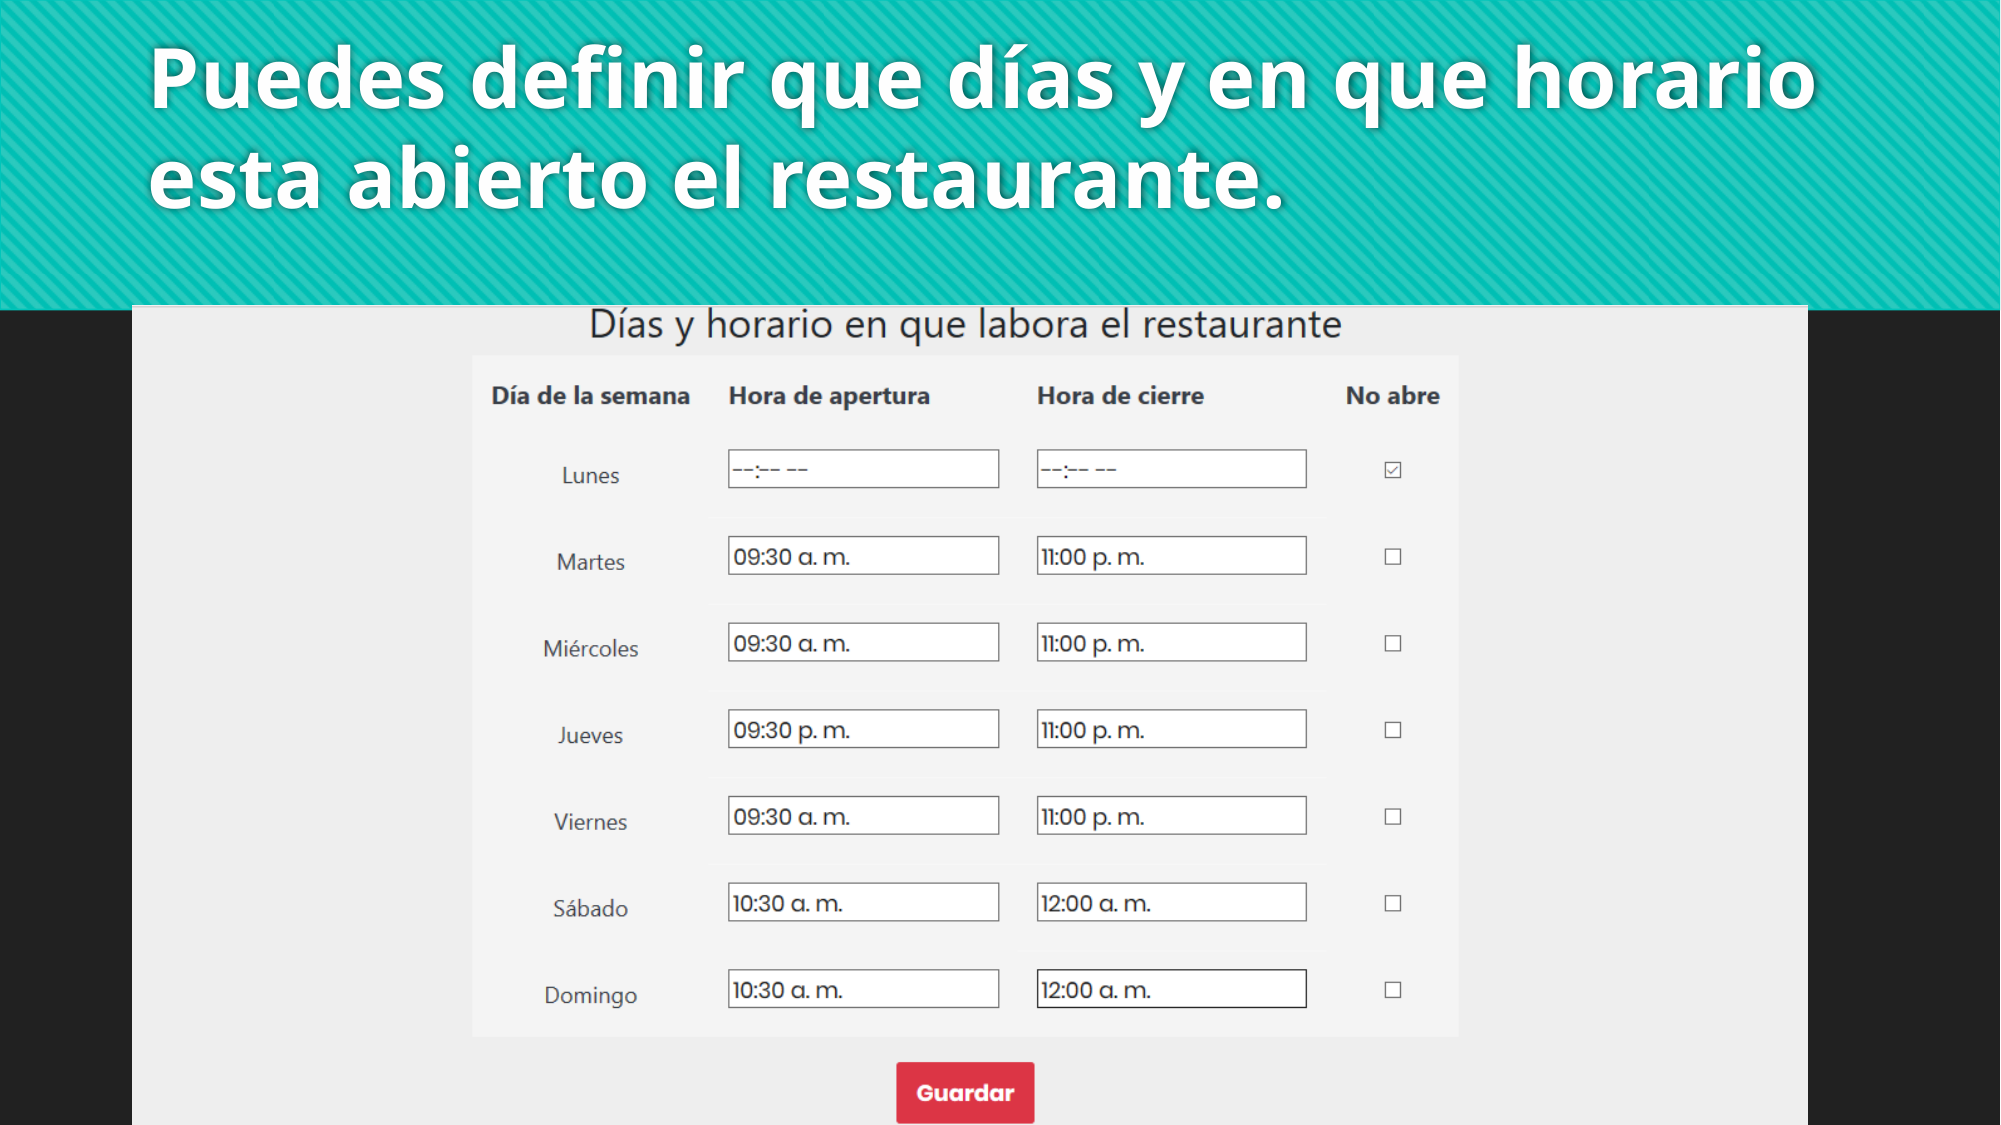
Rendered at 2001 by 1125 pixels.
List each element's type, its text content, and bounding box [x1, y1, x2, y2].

title Puedes definir que días y en que horario esta abierto el restaurante. [132, 73, 1868, 233]
picture [132, 305, 1808, 1125]
